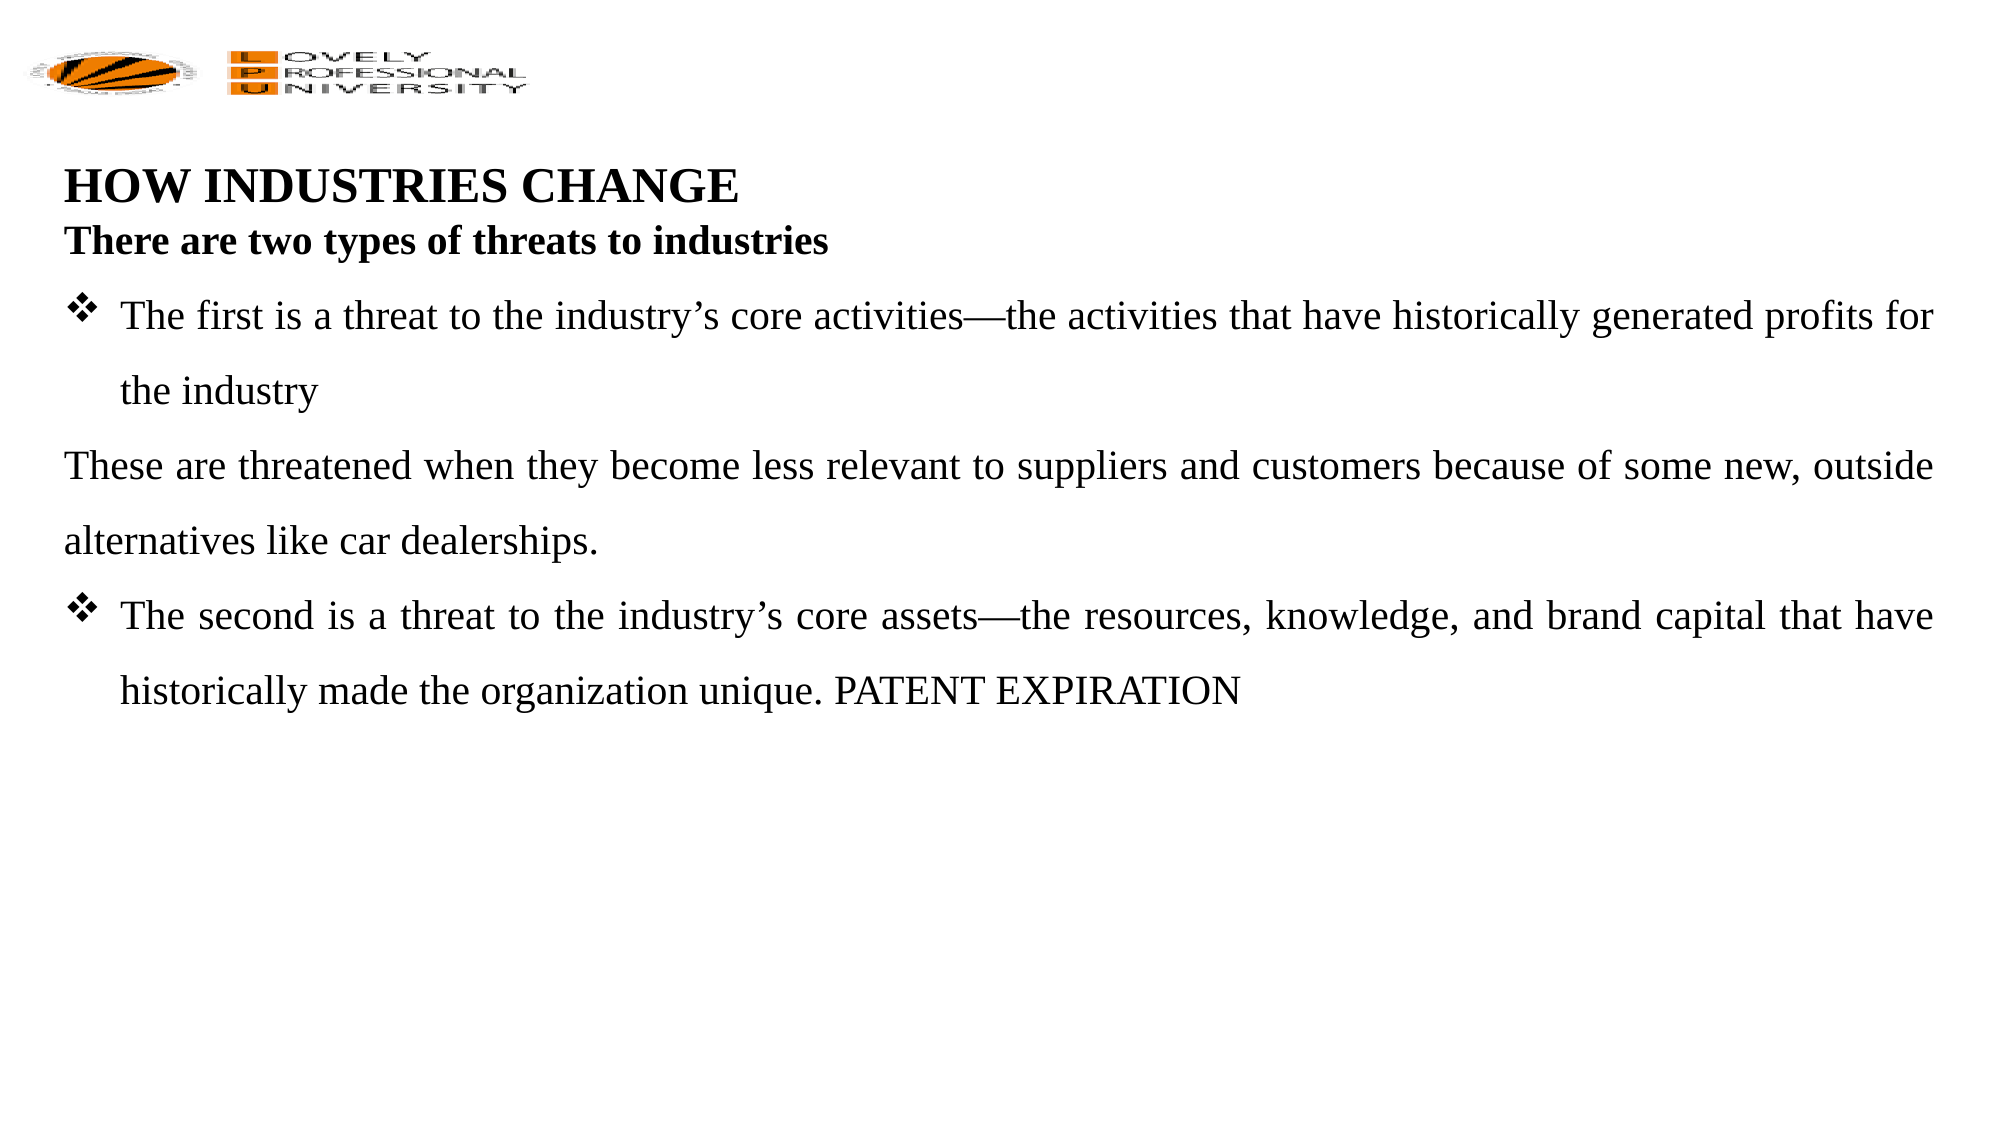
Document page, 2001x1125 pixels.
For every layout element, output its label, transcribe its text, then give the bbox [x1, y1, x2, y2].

picture [0, 0, 554, 146]
text_box HOW INDUSTRIES CHANGE There are two types of threats to industries The first is a threat to the industry’s core activities—the activities that have historically generated profits for the industry These are threatened when they become less relevant to suppliers and customers because of some new, outside alternatives like car dealerships. The second is a threat to the industry’s core assets—the resources, knowledge, and brand capital that have historically made the organization unique. PATENT EXPIRATION [49, 145, 1951, 721]
